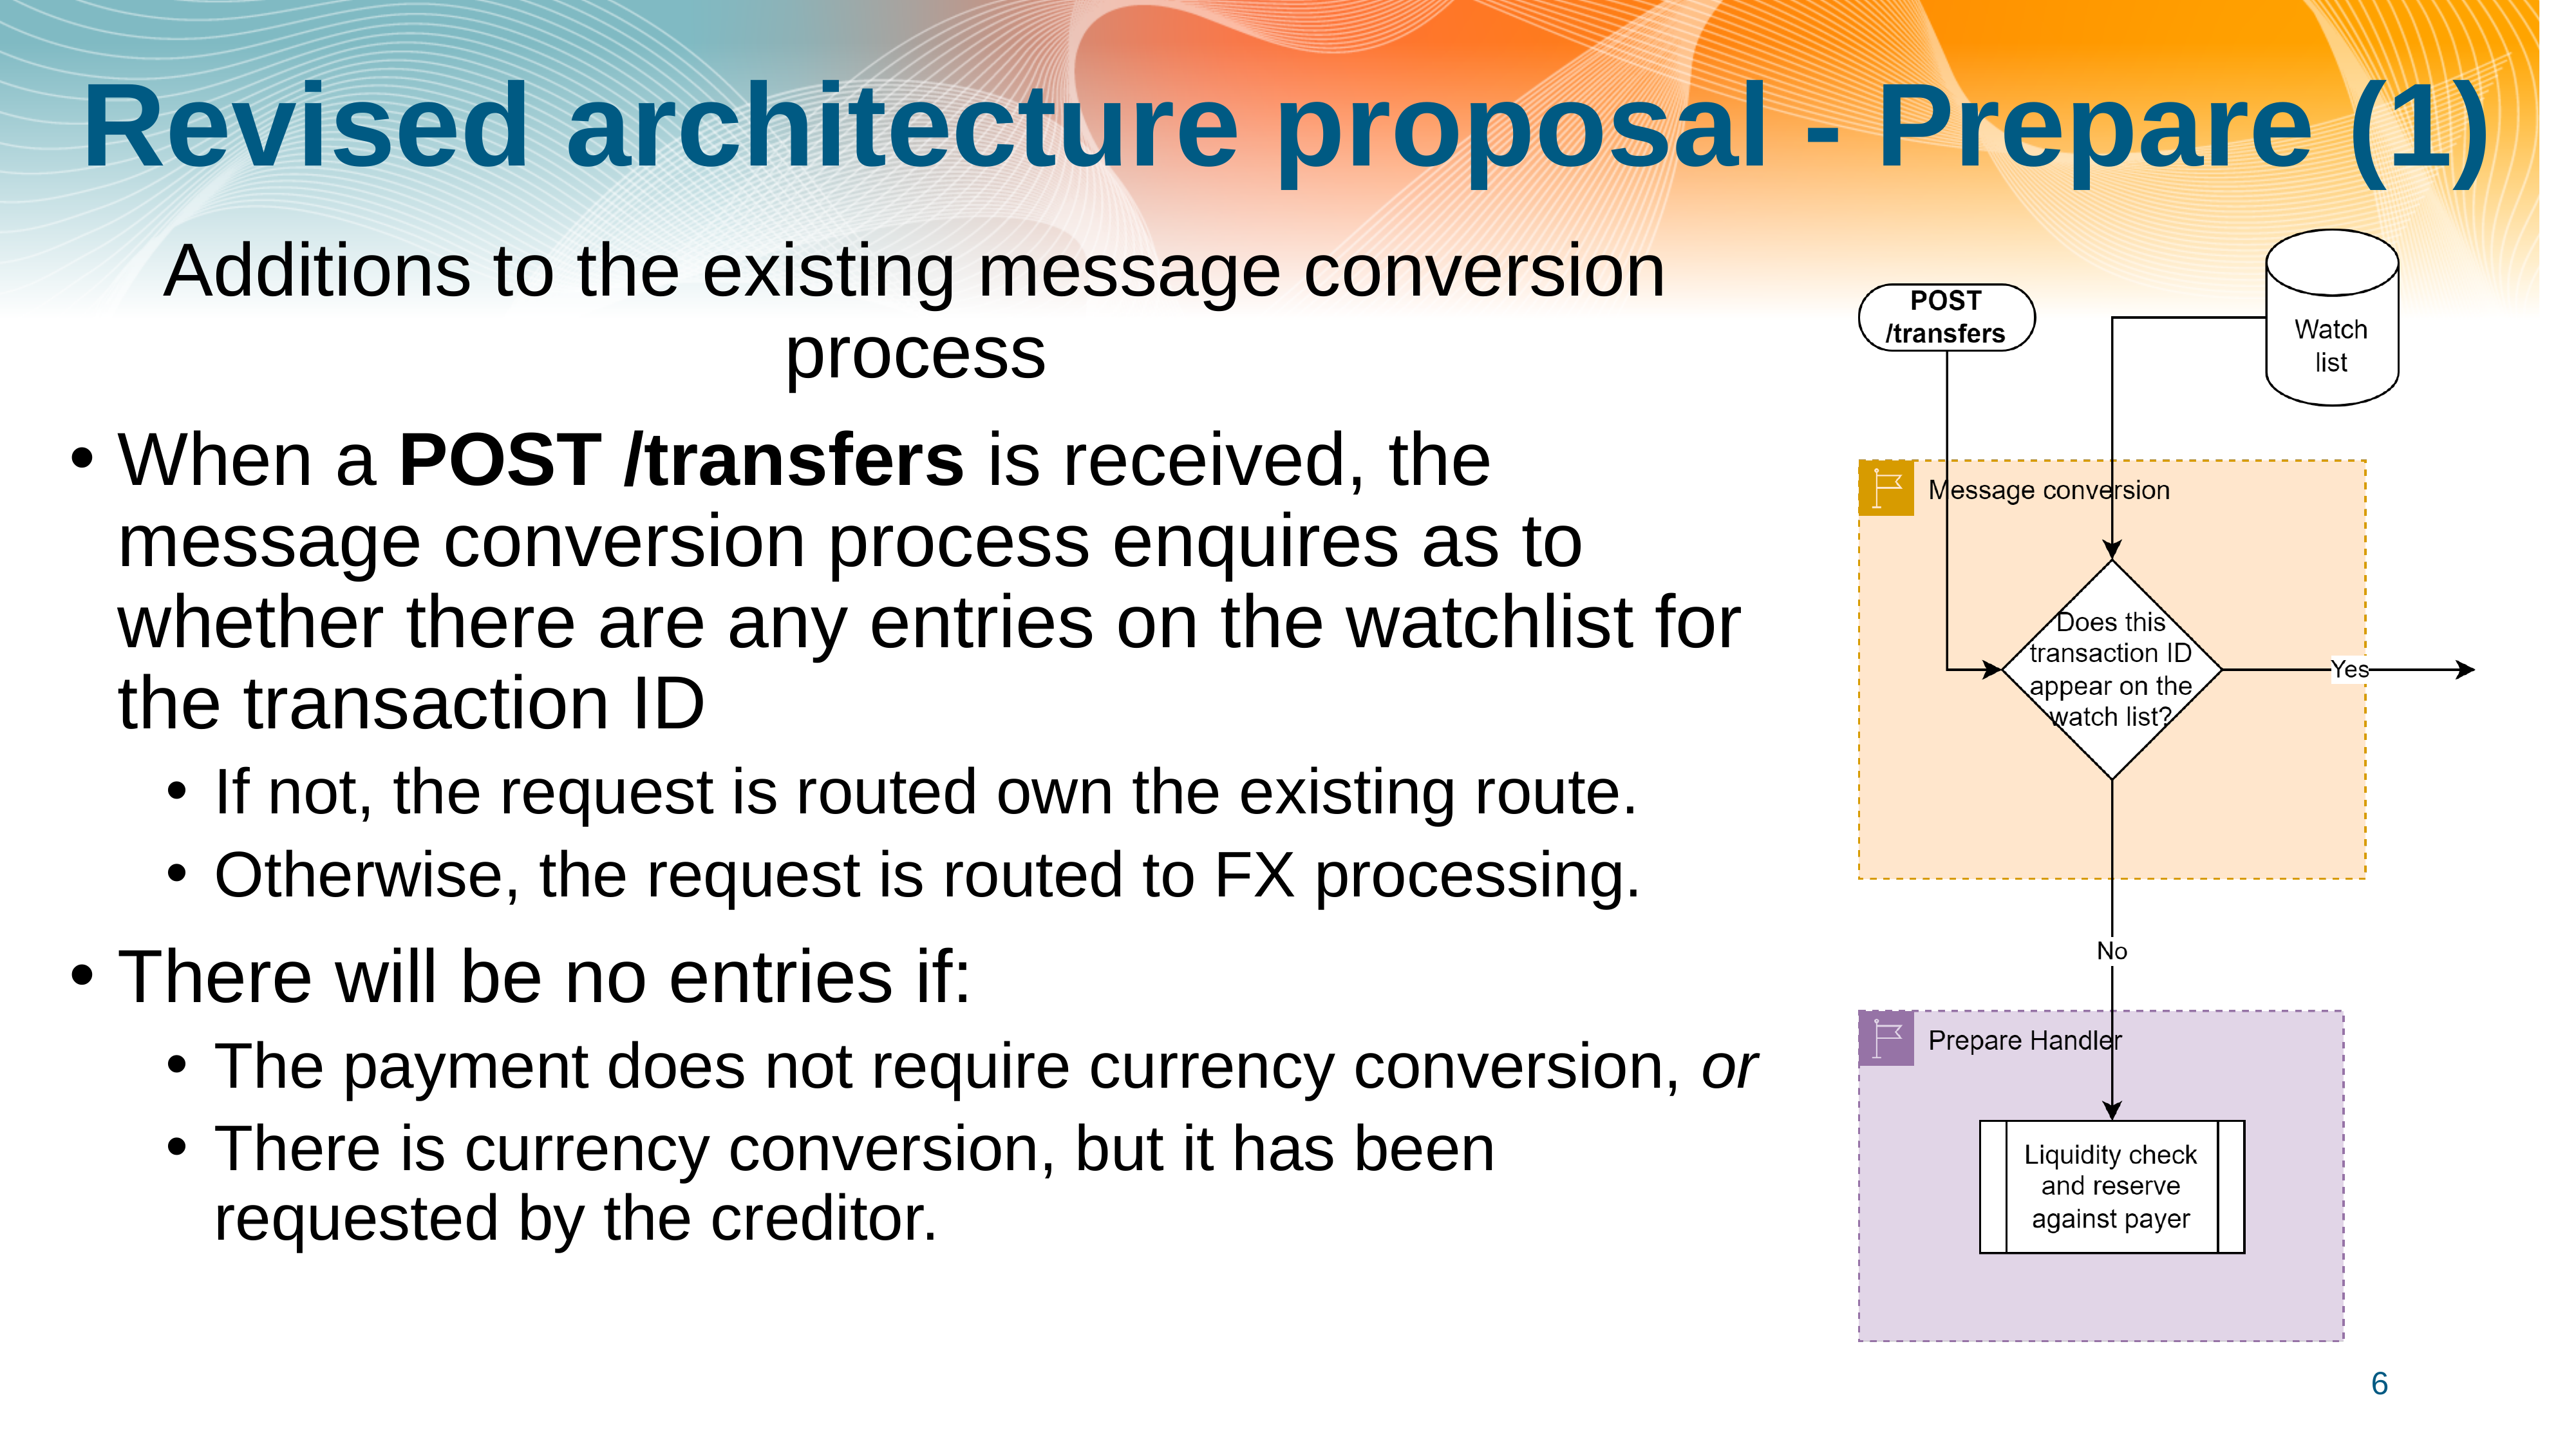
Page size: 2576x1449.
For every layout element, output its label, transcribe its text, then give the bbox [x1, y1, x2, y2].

slide_number 6 [1819, 1343, 2399, 1421]
picture [0, 0, 2540, 1417]
title Revised architecture proposal - Prepare (1) [60, 48, 2516, 207]
list Additions to the existing message conversion process When a POST /transfers is received, the message conversion process enquires as to whether there are any entries on the watchlist for the transaction ID If not, the request is routed own the existing route. Otherwise, the request is routed to FX processing. There will be no entries if: The payment does not require currency conversion, or There is currency conversion, but it has been requested by the creditor. [60, 226, 1773, 1343]
